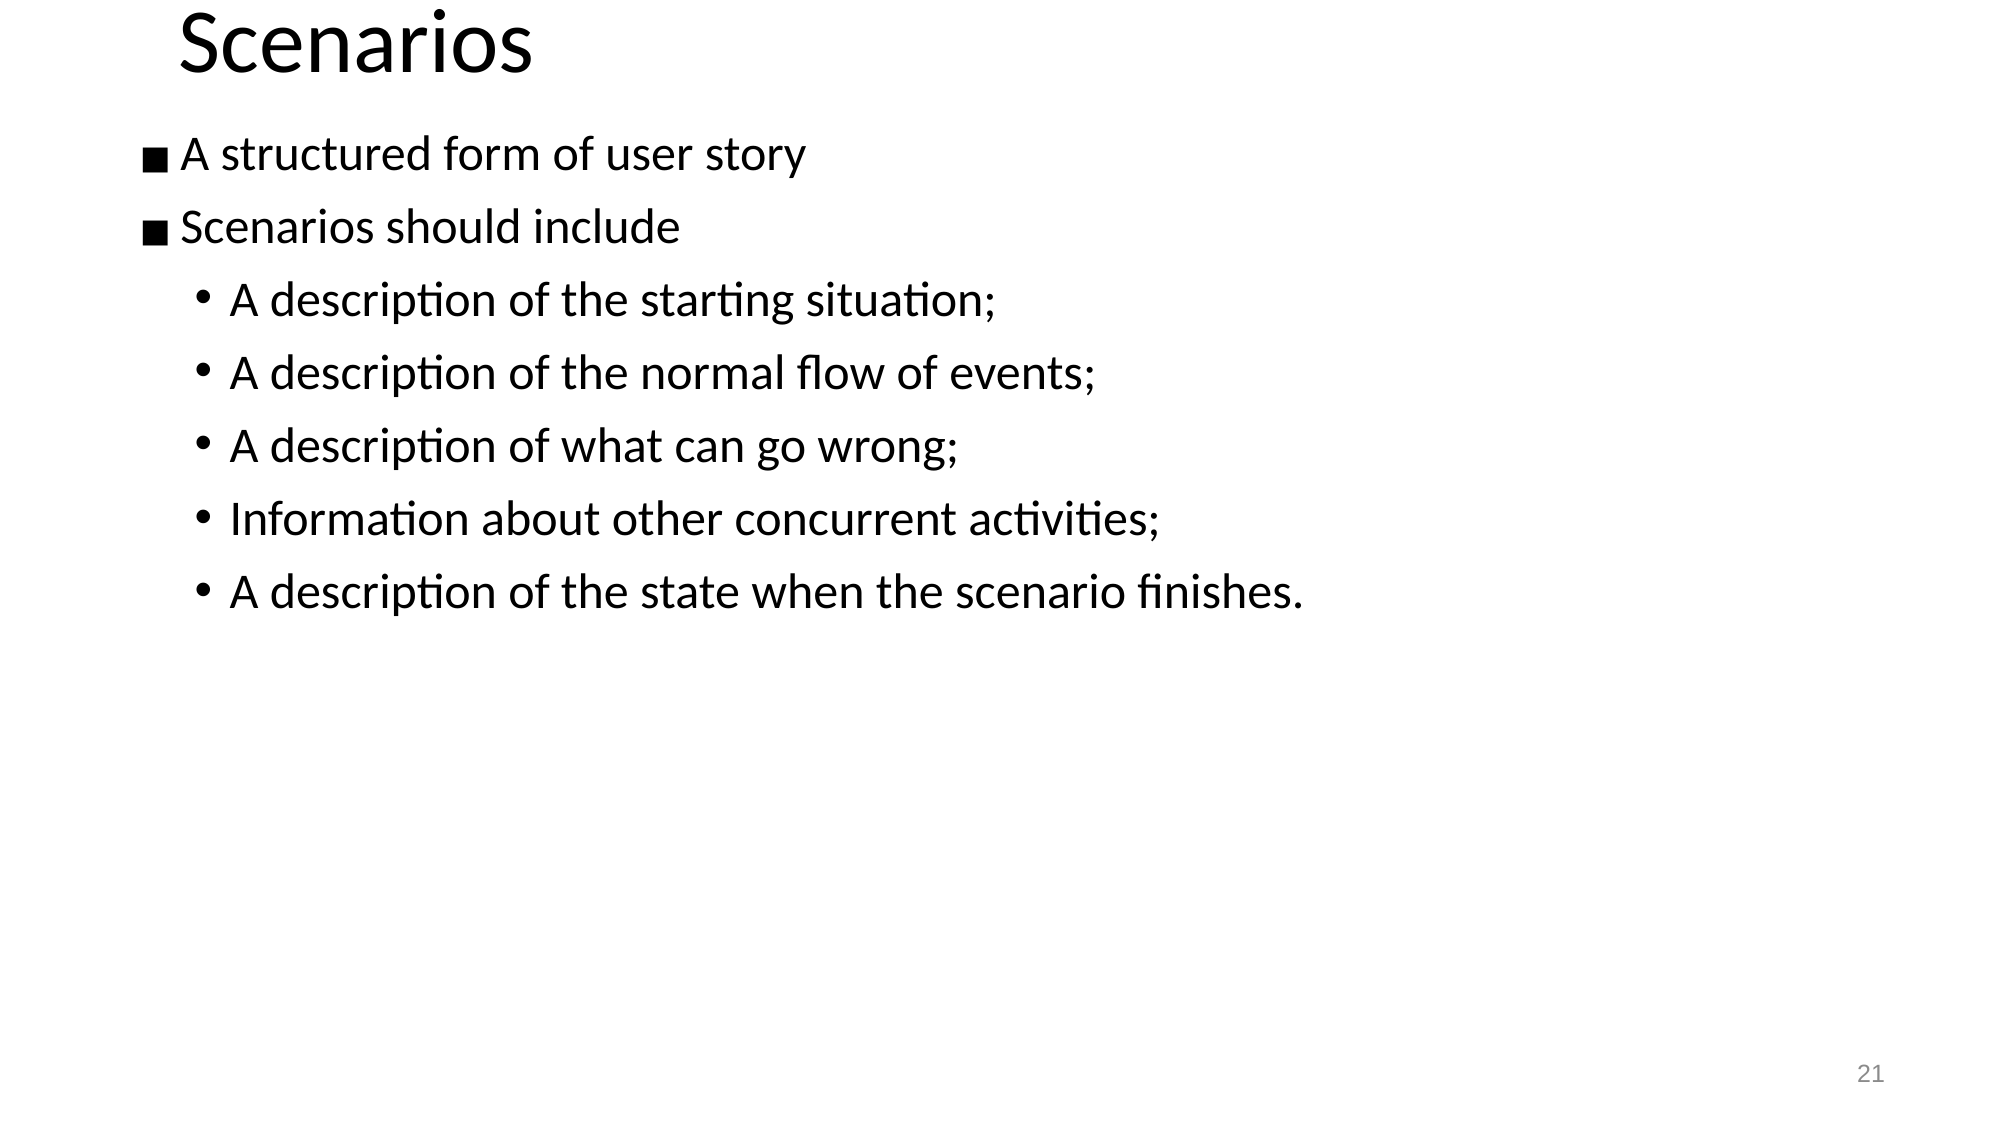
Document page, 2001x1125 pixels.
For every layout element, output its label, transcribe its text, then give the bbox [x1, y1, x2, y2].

title Scenarios [163, 19, 1935, 98]
list A structured form of user story Scenarios should include A description of the starting situation; A description of the normal flow of events; A description of what can go wrong; Information about other concurrent activities; A description of the state when the scenario finishes. [123, 112, 1854, 984]
slide_number 21 [1433, 1042, 1900, 1103]
